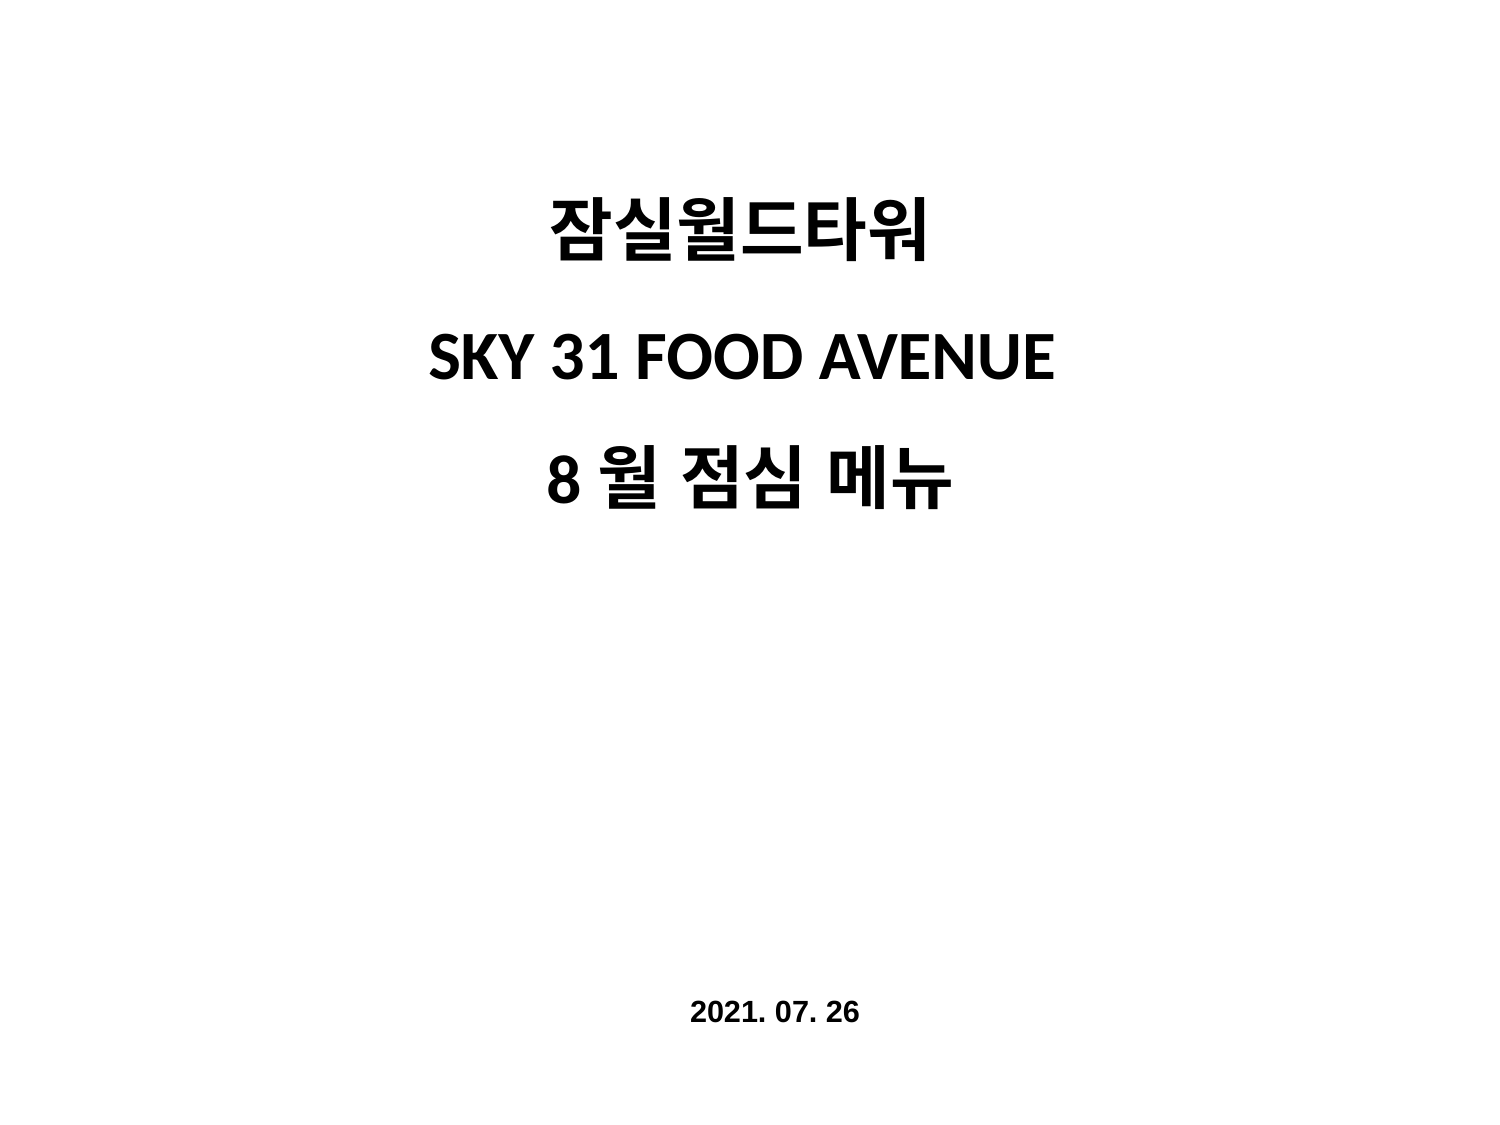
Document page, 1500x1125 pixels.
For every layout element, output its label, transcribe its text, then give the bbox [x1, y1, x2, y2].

title 잠실월드타워 SKY 31 FOOD AVENUE 8월 점심 메뉴 [112, 135, 1388, 527]
text_box 2021. 07. 26 [137, 966, 1413, 1037]
